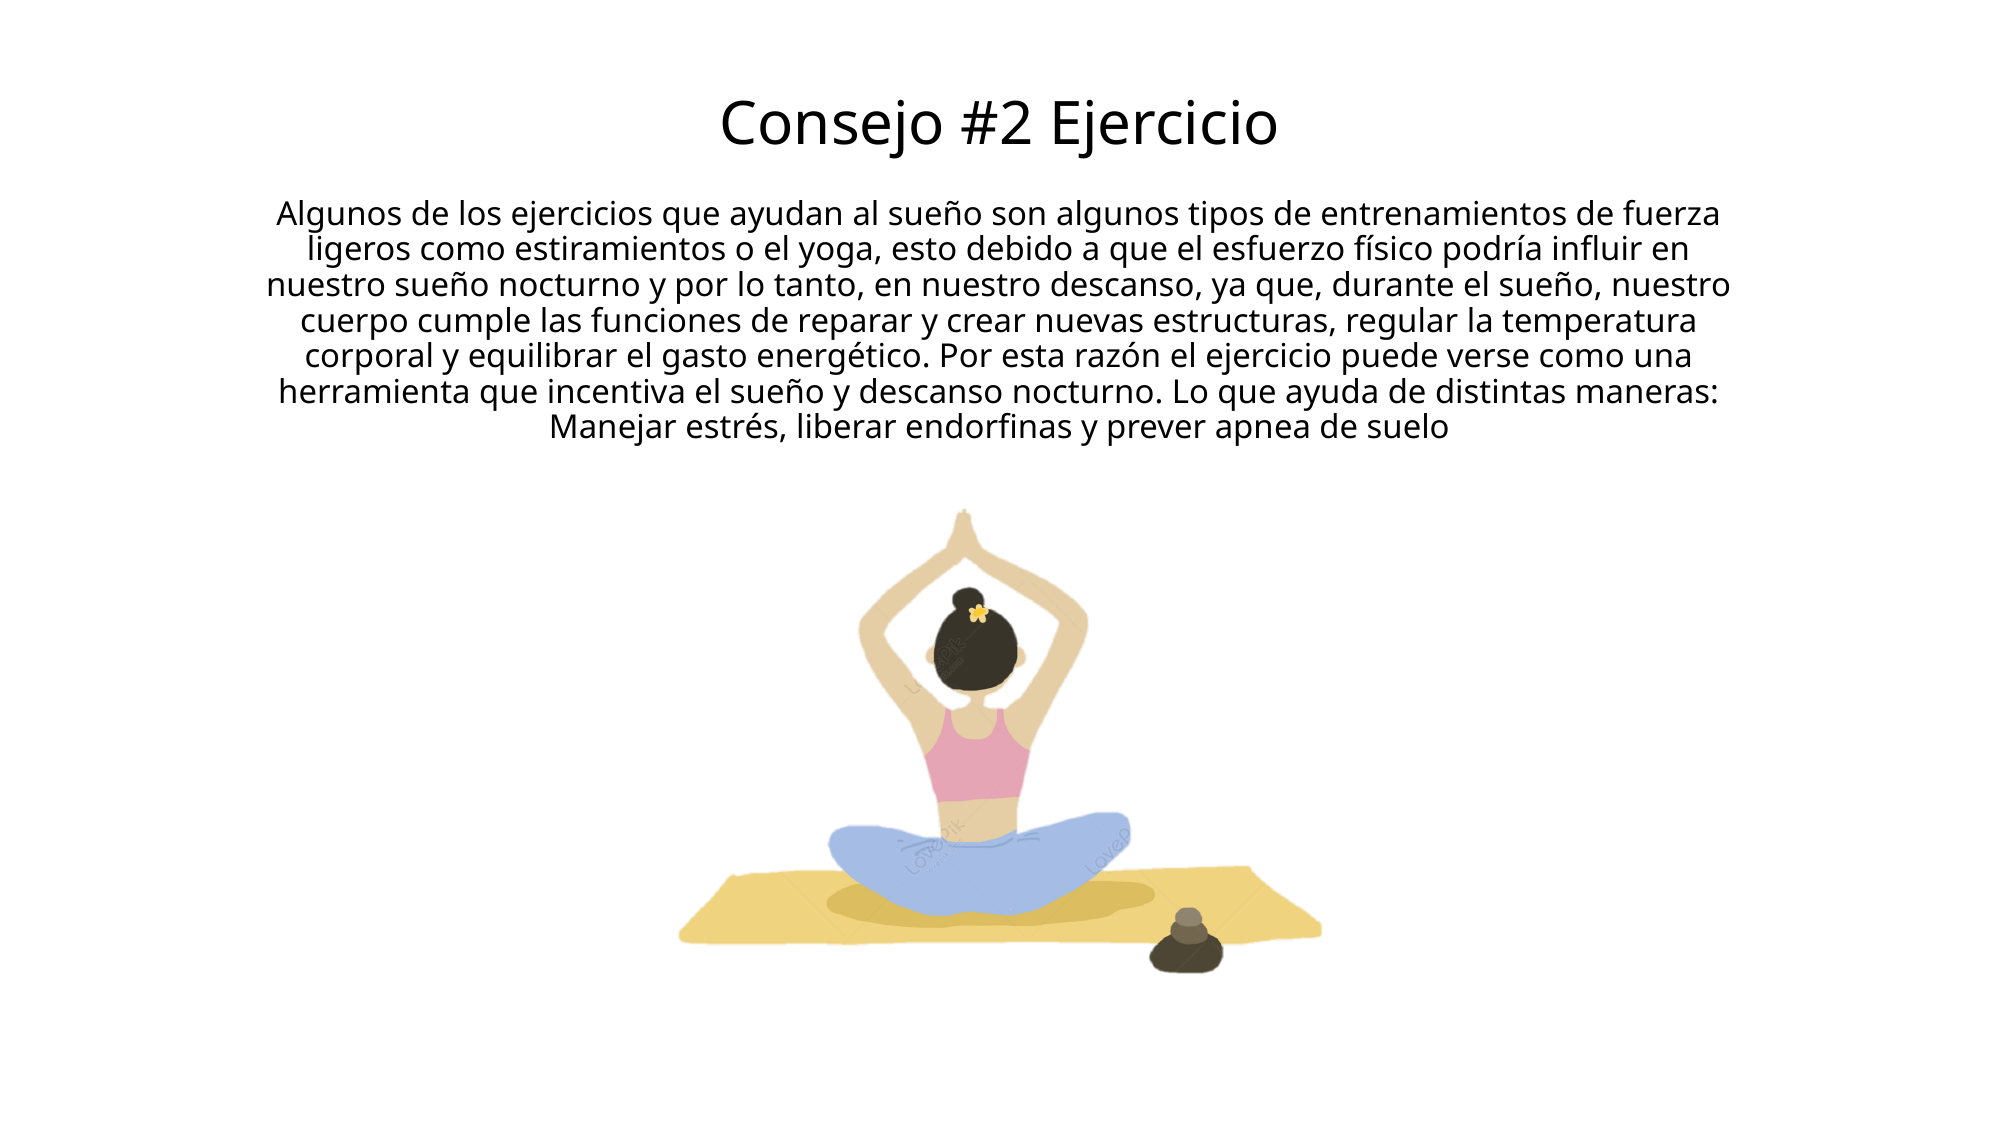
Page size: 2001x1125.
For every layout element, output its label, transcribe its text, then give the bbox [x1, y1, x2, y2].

subtitle Algunos de los ejercicios que ayudan al sueño son algunos tipos de entrenamientos de fuerza ligeros como estiramientos o el yoga, esto debido a que el esfuerzo físico podría influir en nuestro sueño nocturno y por lo tanto, en nuestro descanso, ya que, durante el sueño, nuestro cuerpo cumple las funciones de reparar y crear nuevas estructuras, regular la temperatura corporal y equilibrar el gasto energético. Por esta razón el ejercicio puede verse como una herramienta que incentiva el sueño y descanso nocturno. Lo que ayuda de distintas maneras: Manejar estrés, liberar endorfinas y prever apnea de suelo [249, 189, 1750, 461]
title Consejo #2 Ejercicio [249, 84, 1750, 166]
picture [666, 397, 1334, 1065]
